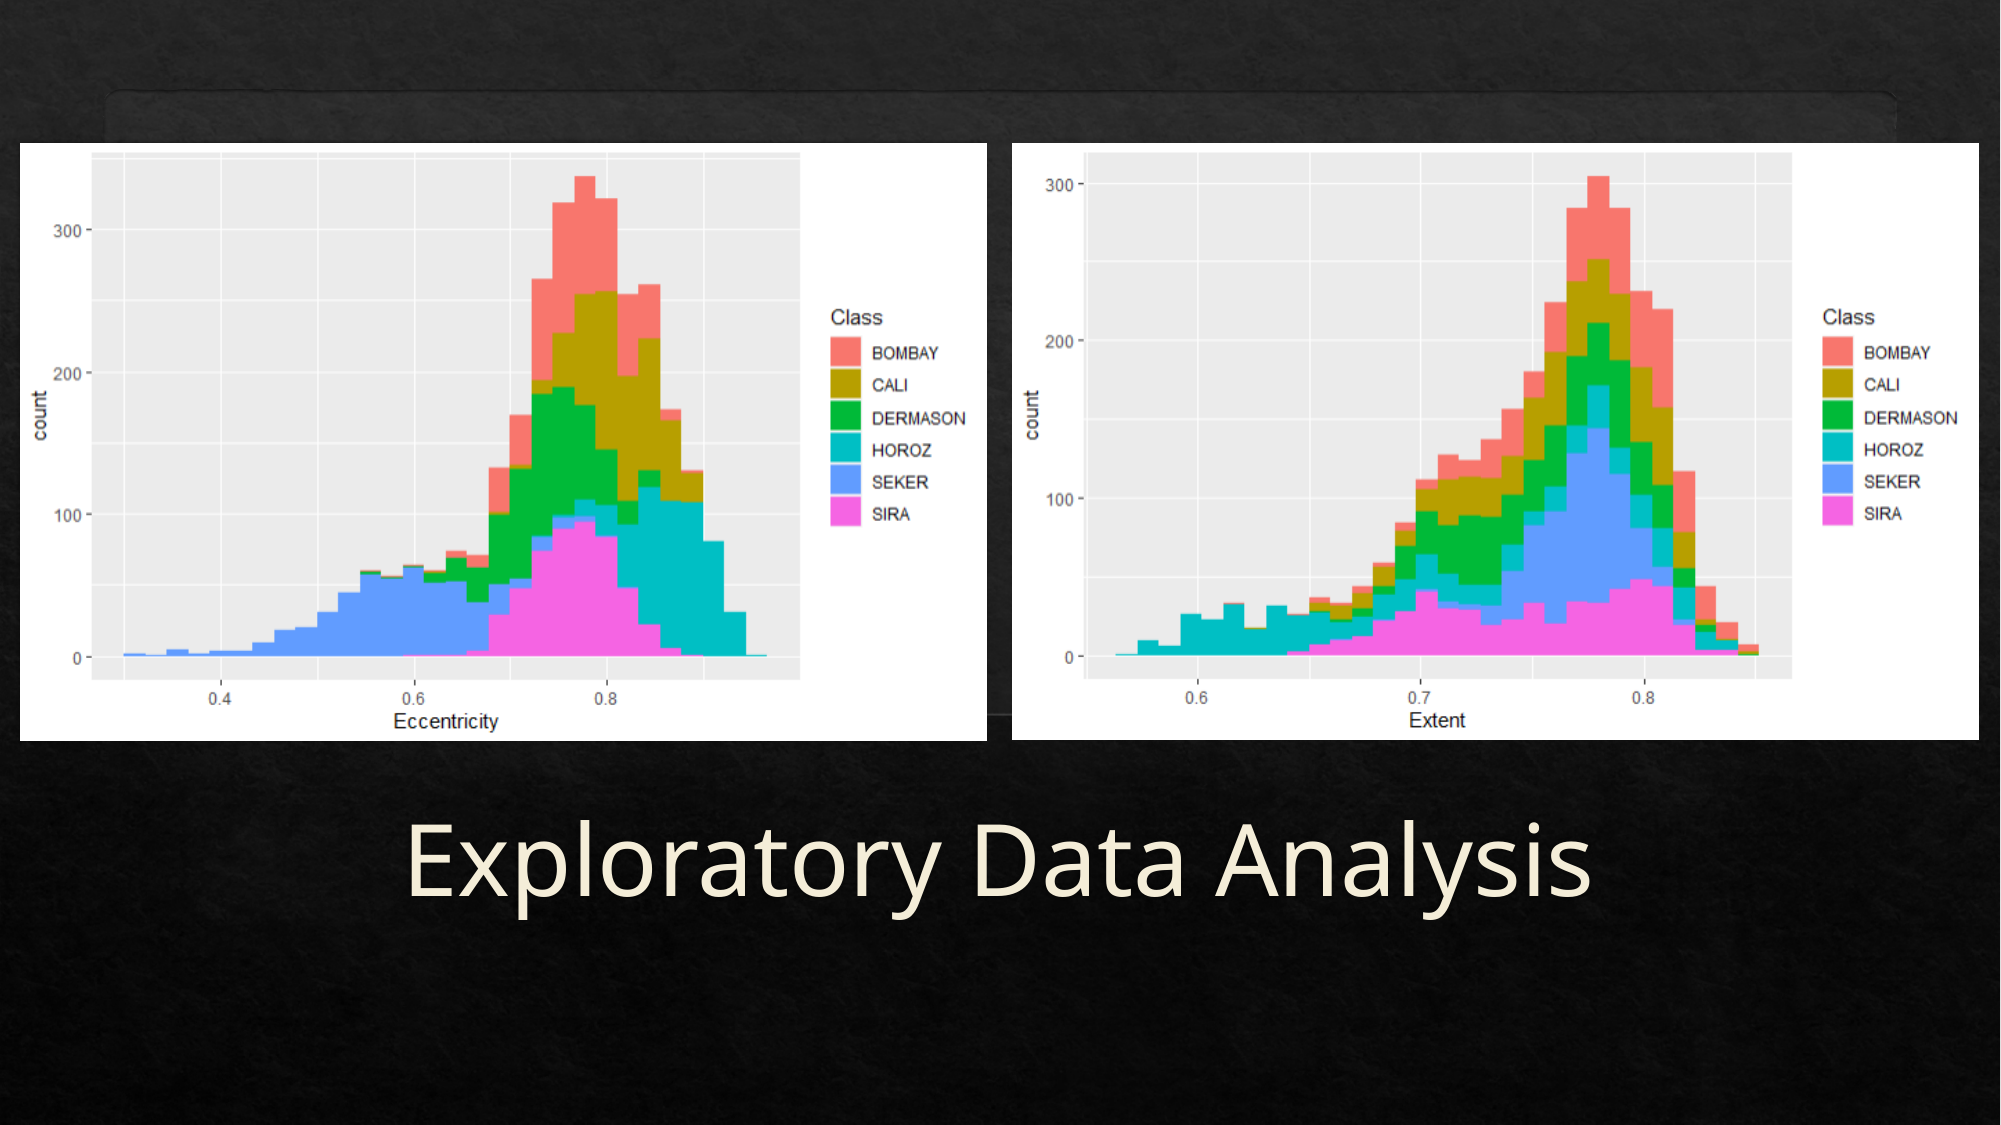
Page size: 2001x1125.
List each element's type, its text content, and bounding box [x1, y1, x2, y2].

title Exploratory Data Analysis [224, 740, 1774, 926]
picture [102, 89, 1979, 741]
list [19, 143, 987, 741]
